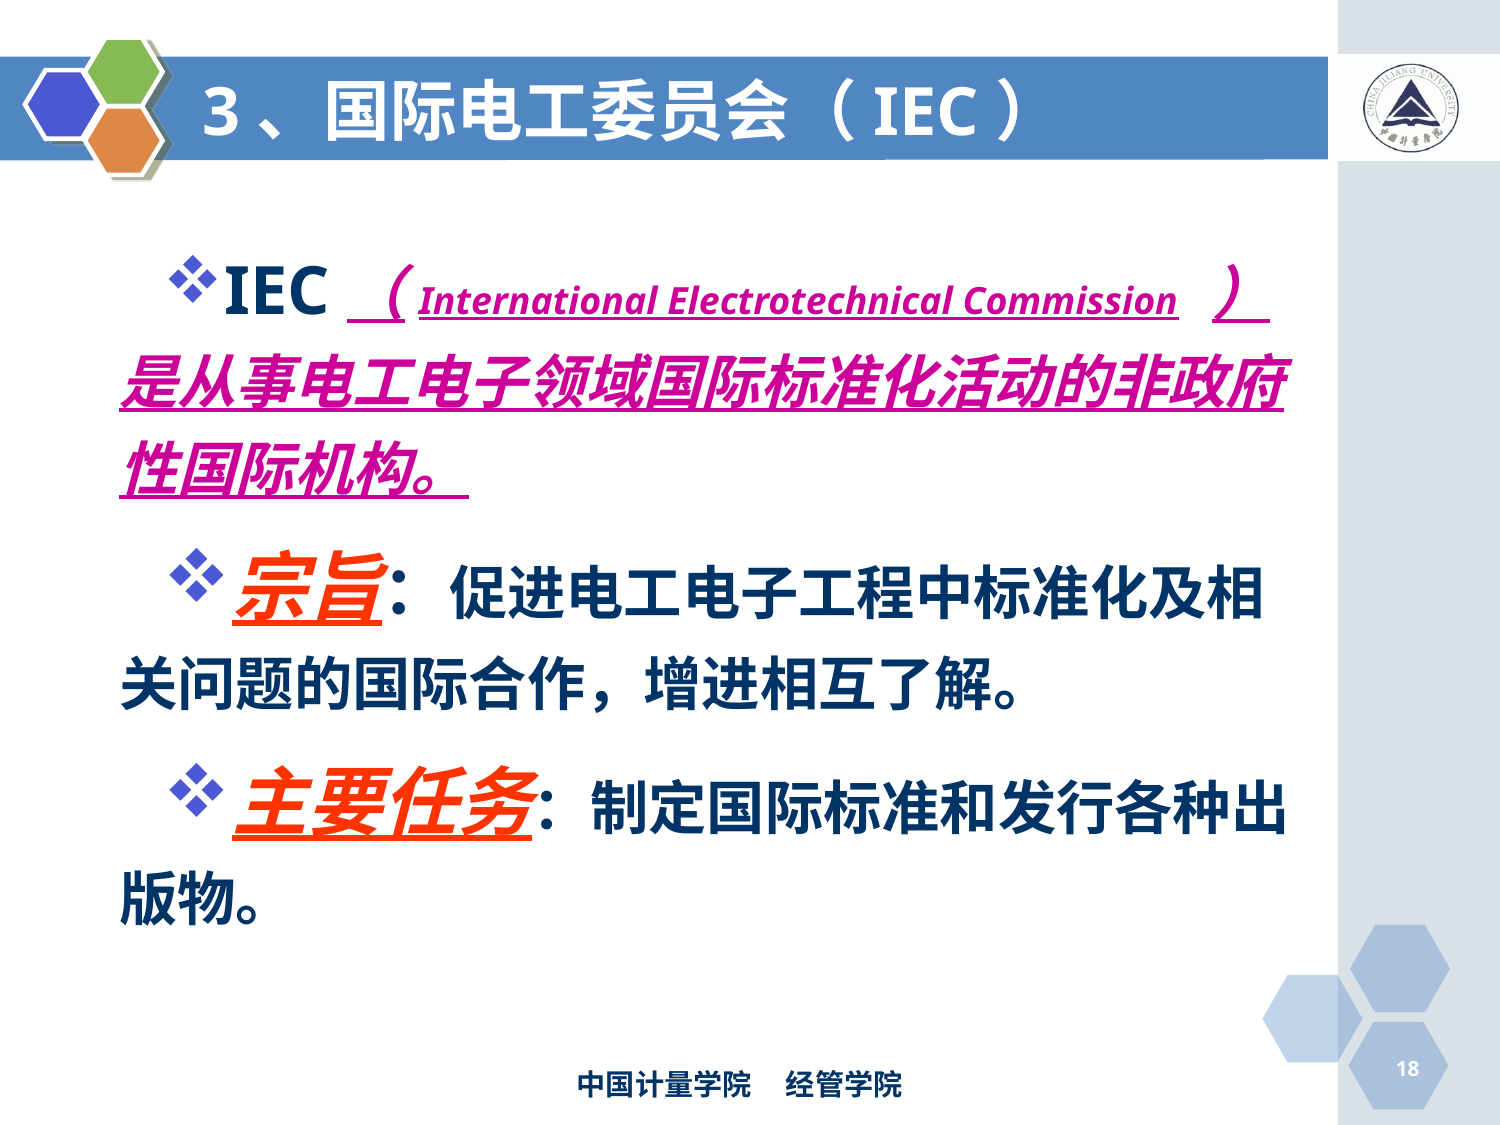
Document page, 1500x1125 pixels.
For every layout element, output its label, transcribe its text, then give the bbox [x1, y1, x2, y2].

slide_number 18 [1359, 1047, 1435, 1086]
list IEC（International Electrotechnical Commission ）是从事电工电子领域国际标准化活动的非政府性国际机构。 宗旨：促进电工电子工程中标准化及相关问题的国际合作，增进相互了解。 主要任务：制定国际标准和发行各种出版物。 [74, 219, 1330, 1038]
title 3、国际电工委员会（IEC） [187, 62, 1288, 156]
footer 中国计量学院 经管学院 [442, 1058, 919, 1098]
picture [1328, 54, 1500, 161]
